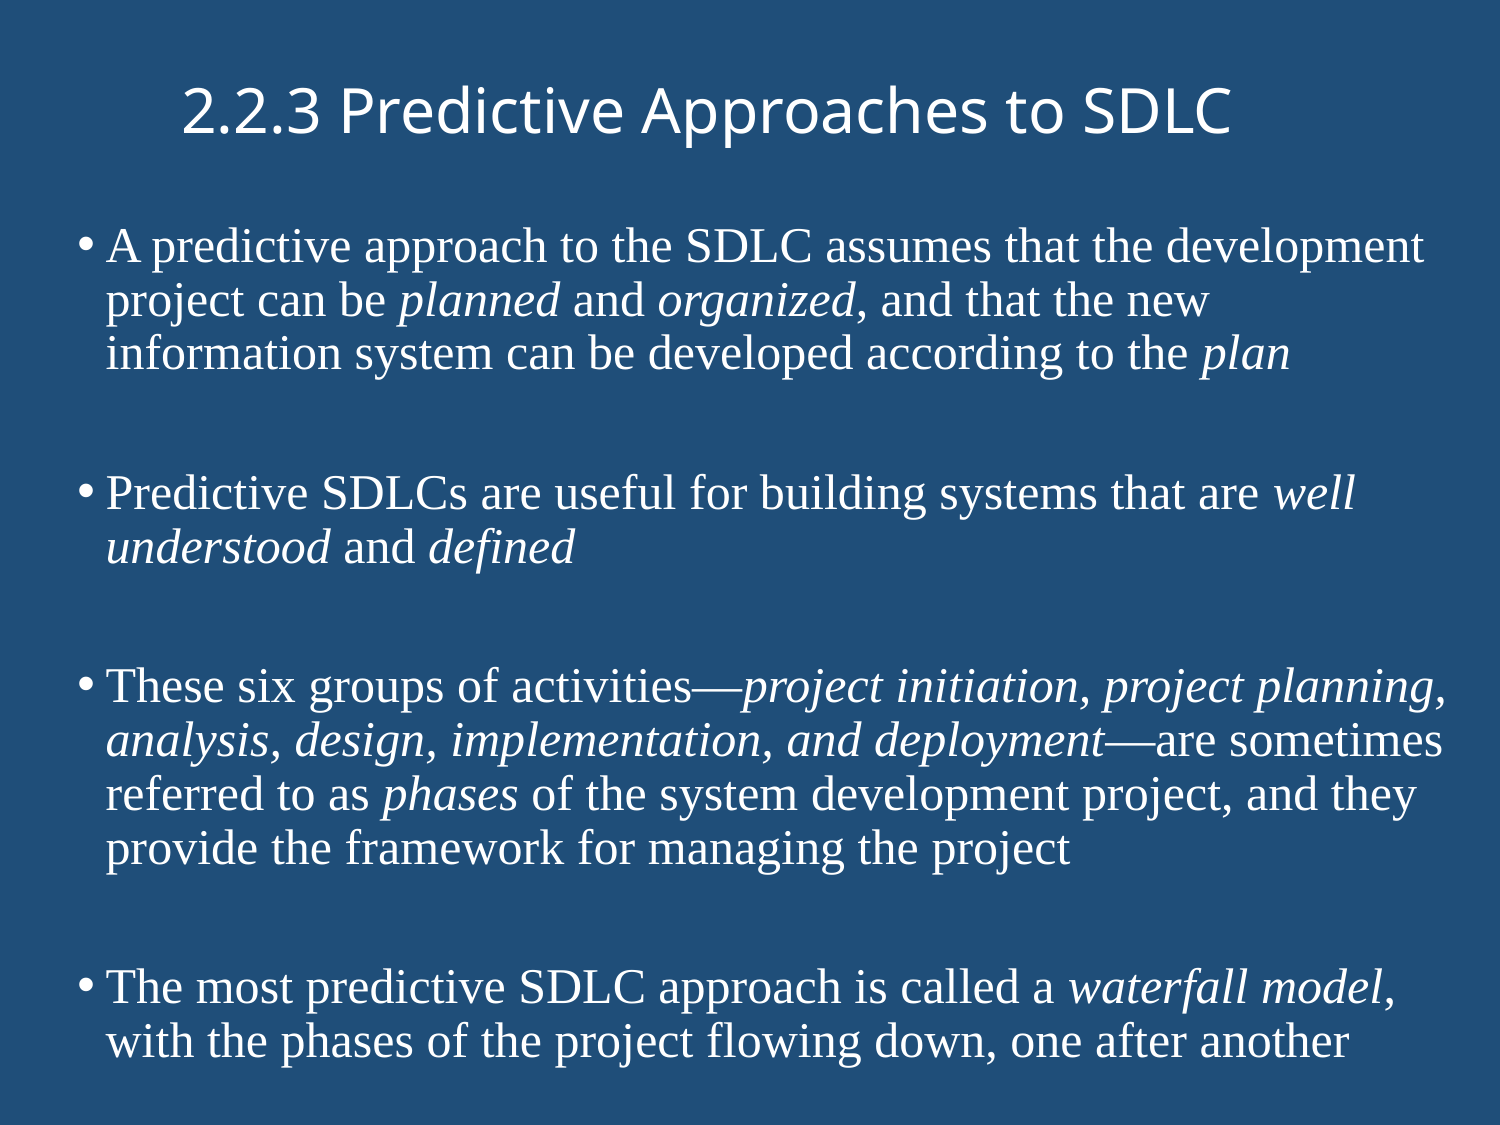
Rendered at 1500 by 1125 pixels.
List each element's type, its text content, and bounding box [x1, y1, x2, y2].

list A predictive approach to the SDLC assumes that the development project can be planned and organized, and that the new information system can be developed according to the plan Predictive SDLCs are useful for building systems that are well understood and defined These six groups of activities—project initiation, project planning, analysis, design, implementation, and deployment—are sometimes referred to as phases of the system development project, and they provide the framework for managing the project The most predictive SDLC approach is called a waterfall model, with the phases of the project flowing down, one after another [62, 212, 1463, 1075]
title 2.2.3 Predictive Approaches to SDLC [166, 50, 1384, 178]
